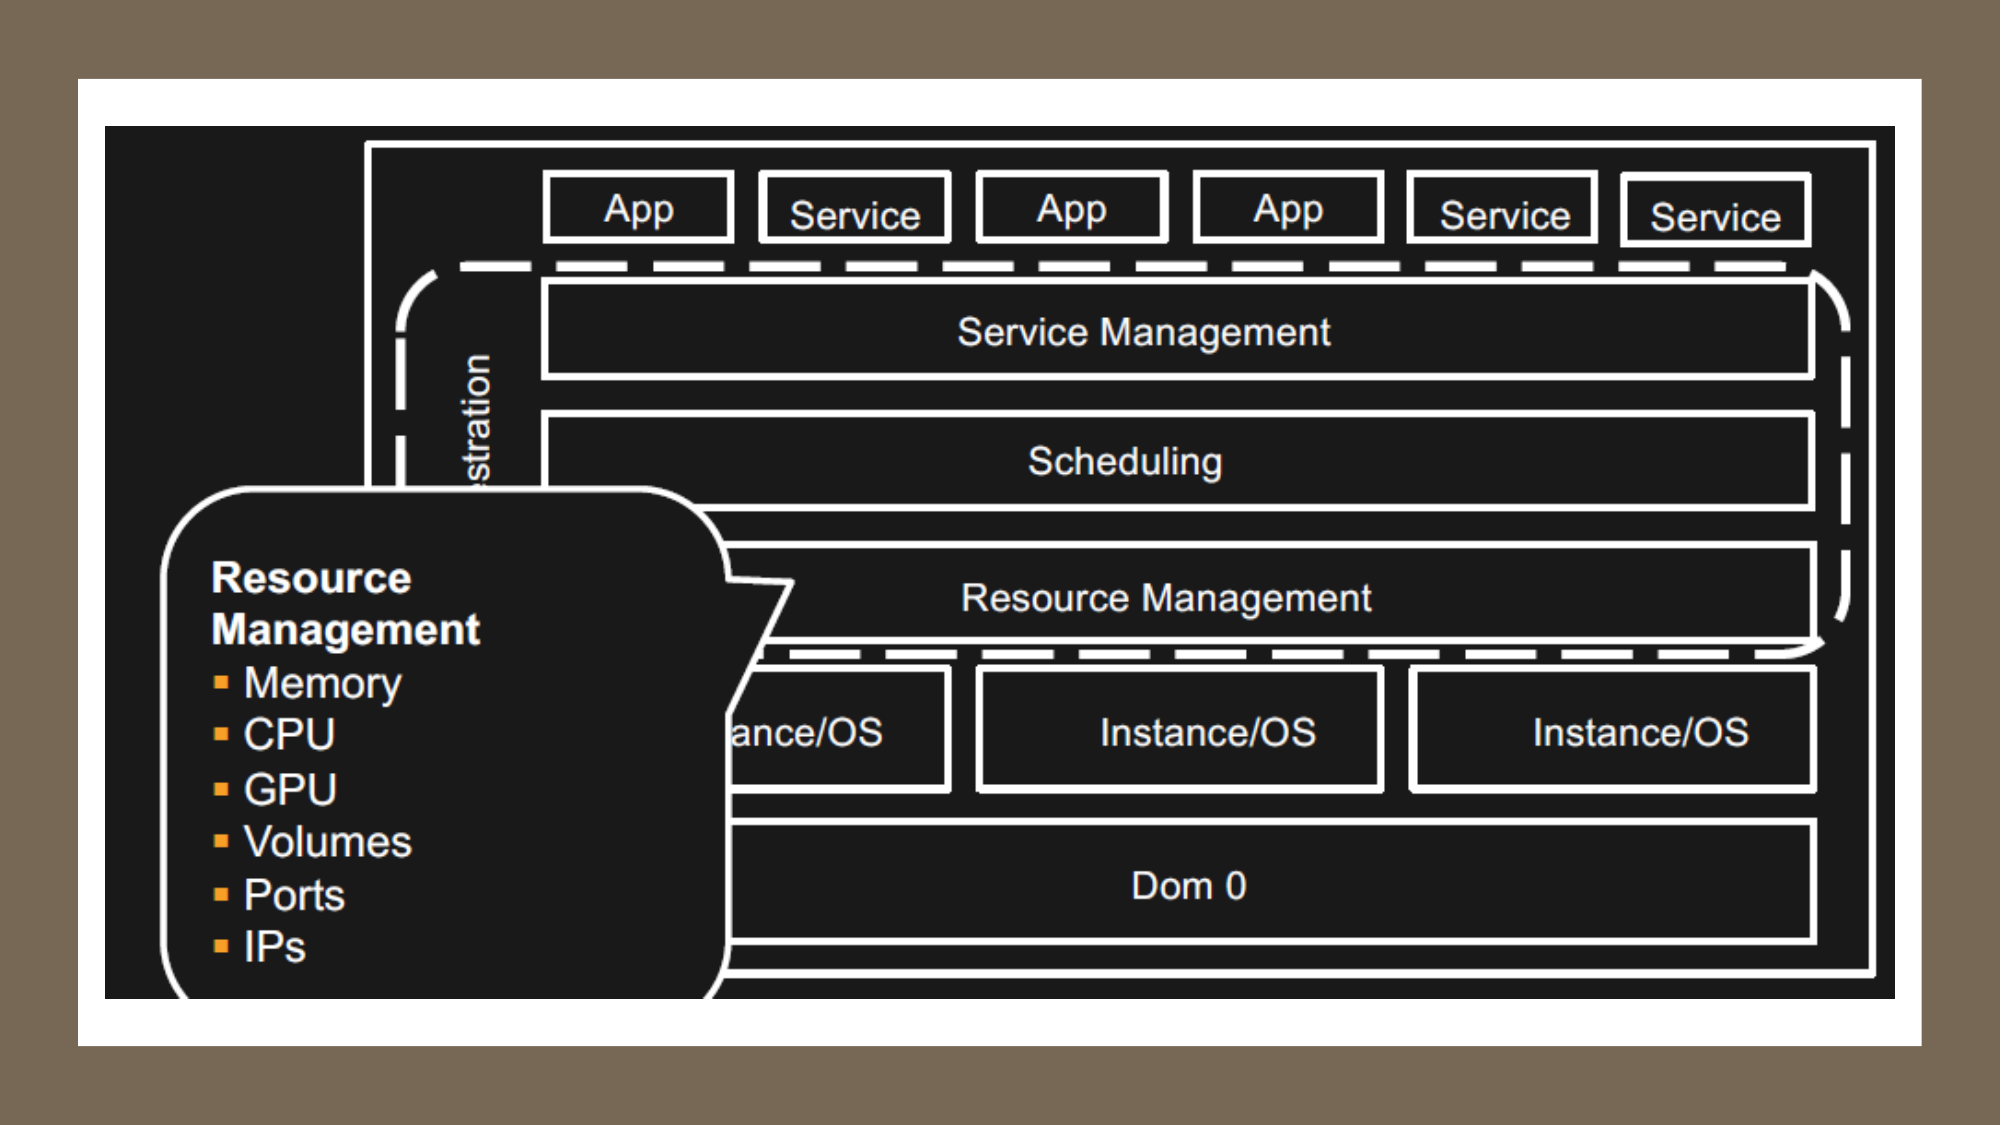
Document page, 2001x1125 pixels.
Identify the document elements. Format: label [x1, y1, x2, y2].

text_box [0, 0, 2000, 1125]
picture [105, 126, 1895, 999]
text_box [77, 78, 1923, 1047]
